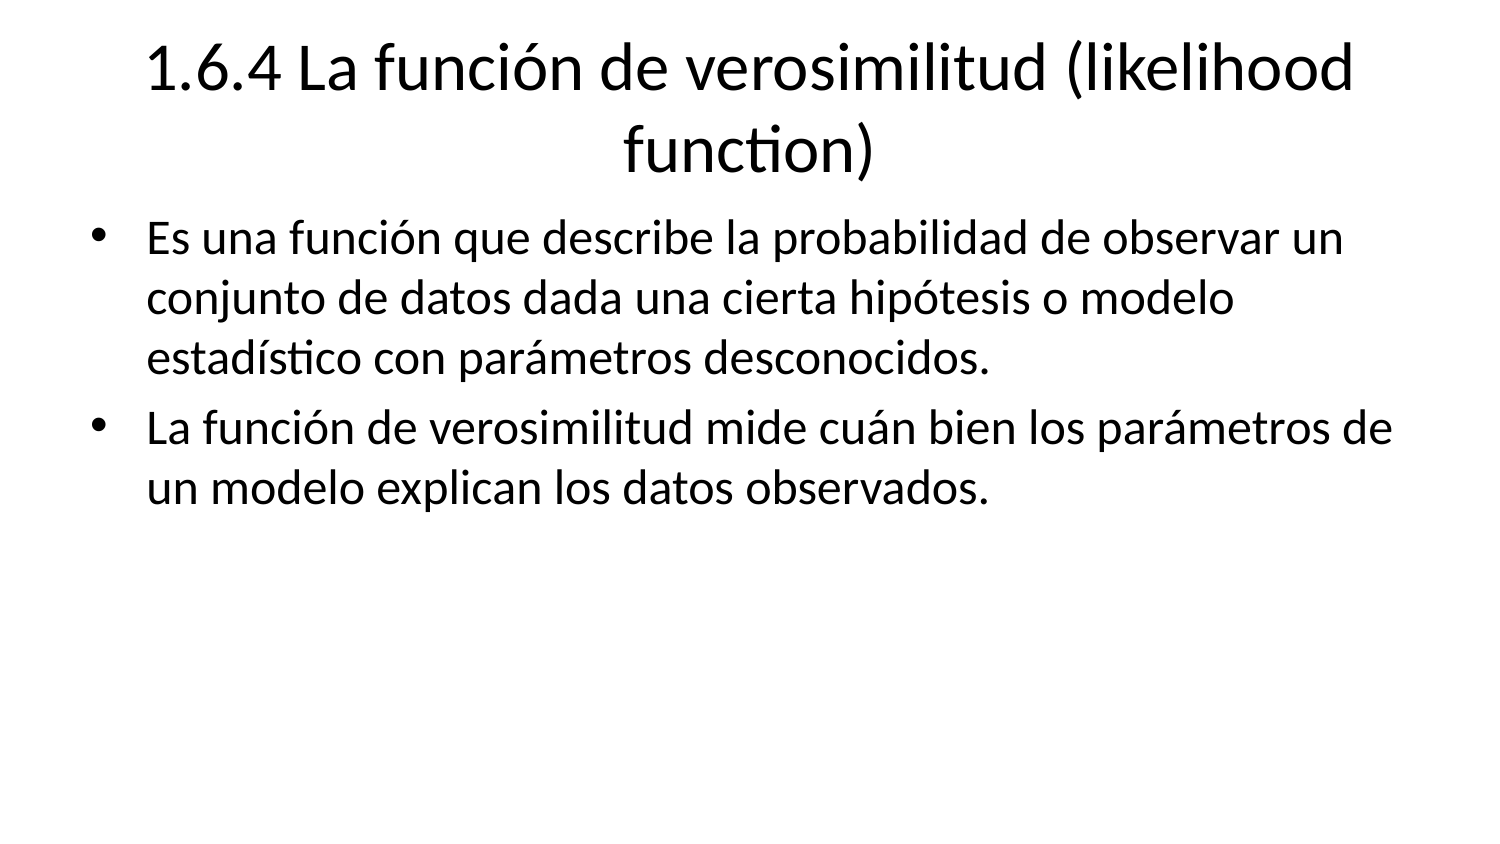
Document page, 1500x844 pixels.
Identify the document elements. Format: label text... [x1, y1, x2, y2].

title 1.6.4 La función de verosimilitud (likelihood function) [75, 33, 1425, 175]
list Es una función que describe la probabilidad de observar un conjunto de datos dada una cierta hipótesis o modelo estadístico con parámetros desconocidos. La función de verosimilitud mide cuán bien los parámetros de un modelo explican los datos observados. [75, 196, 1425, 754]
